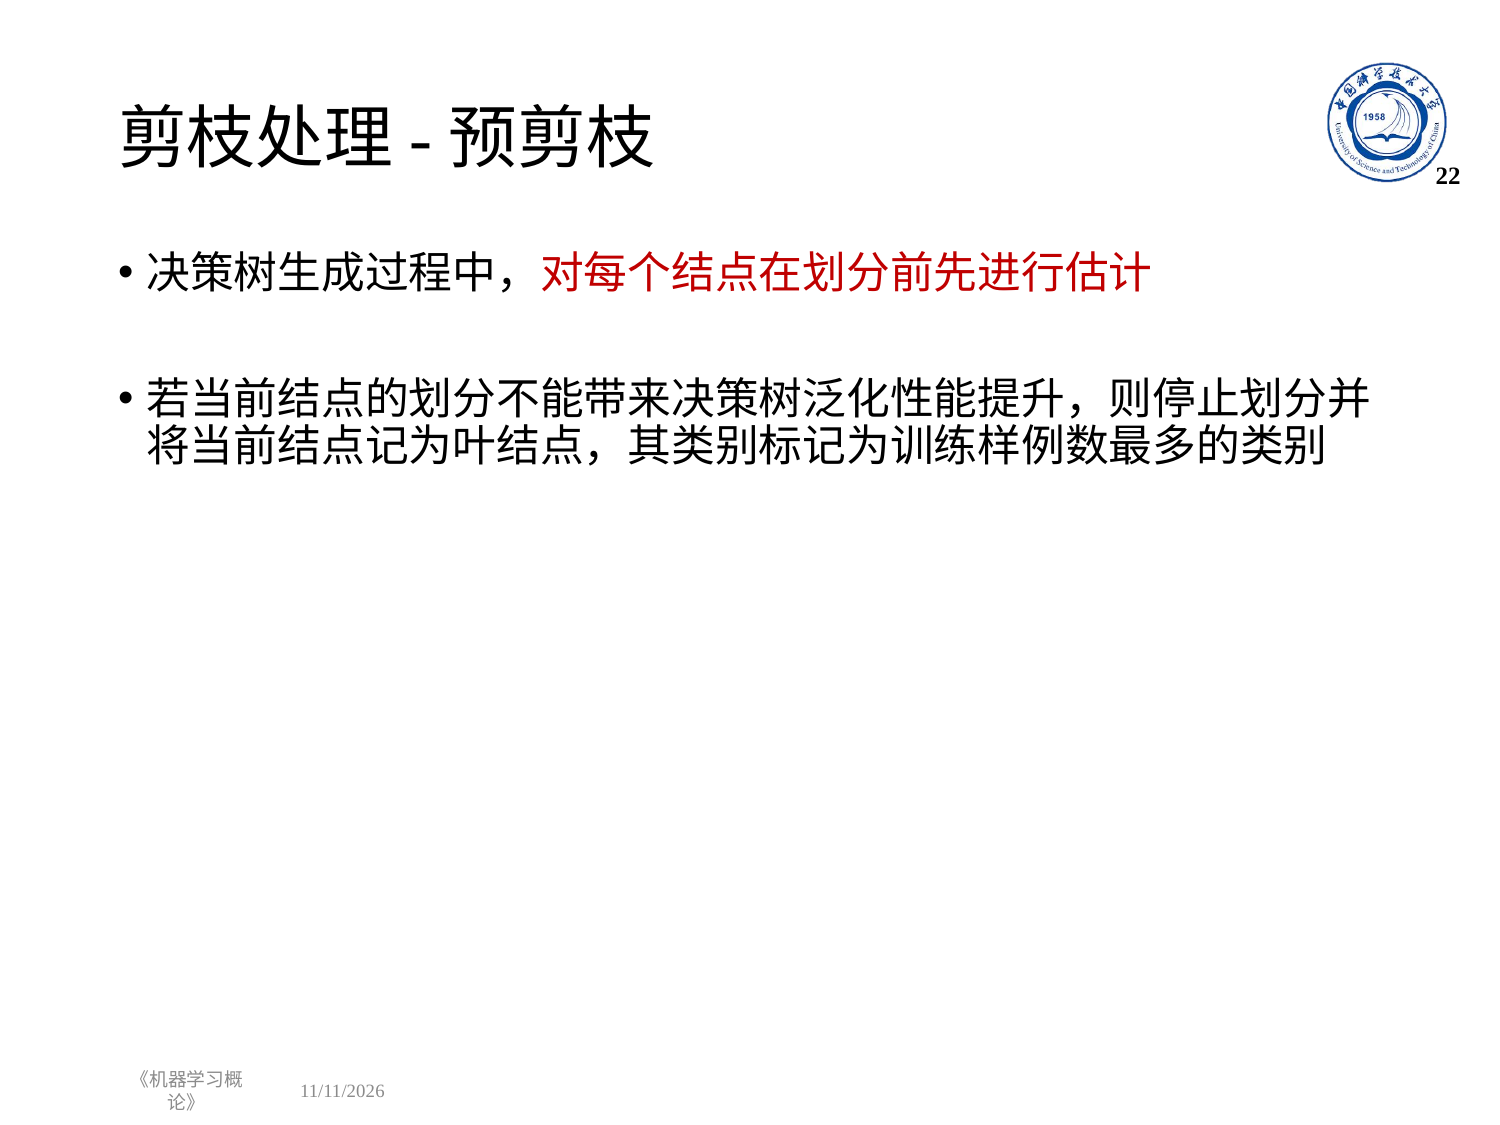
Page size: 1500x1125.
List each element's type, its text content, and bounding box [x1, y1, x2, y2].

title 剪枝处理-预剪枝 [103, 59, 1397, 221]
picture [1397, 59, 1450, 144]
slide_number 22 [1372, 144, 1476, 205]
footer 《机器学习概论》 [104, 1068, 270, 1113]
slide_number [285, 1068, 422, 1113]
list 决策树生成过程中，对每个结点在划分前先进行估计 若当前结点的划分不能带来决策树泛化性能提升，则停止划分并将当前结点记为叶结点，其类别标记为训练样例数最多的类别 [103, 243, 1397, 1053]
